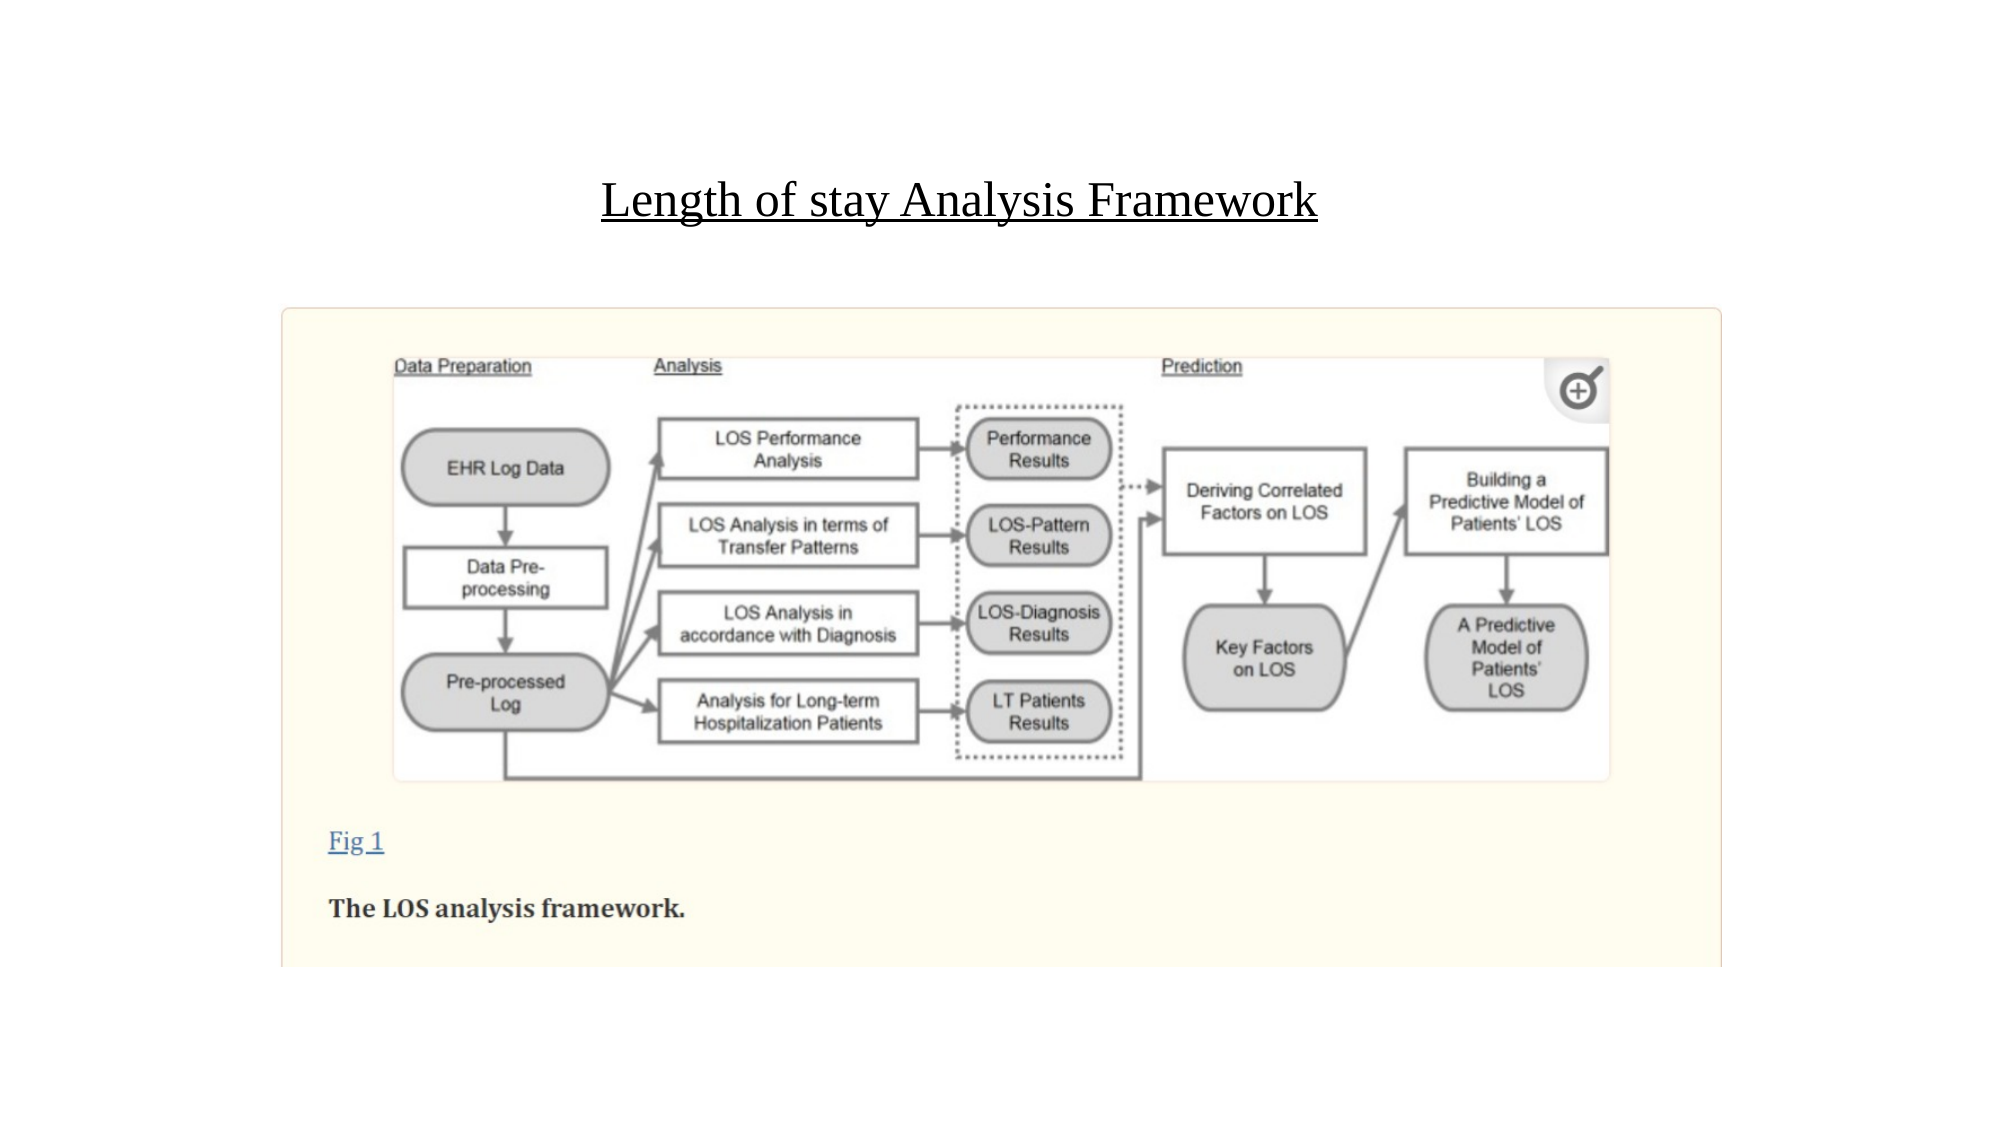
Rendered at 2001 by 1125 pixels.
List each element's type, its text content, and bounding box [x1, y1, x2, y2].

picture [278, 303, 1722, 967]
text_box Length of stay Analysis Framework [398, 158, 1681, 234]
